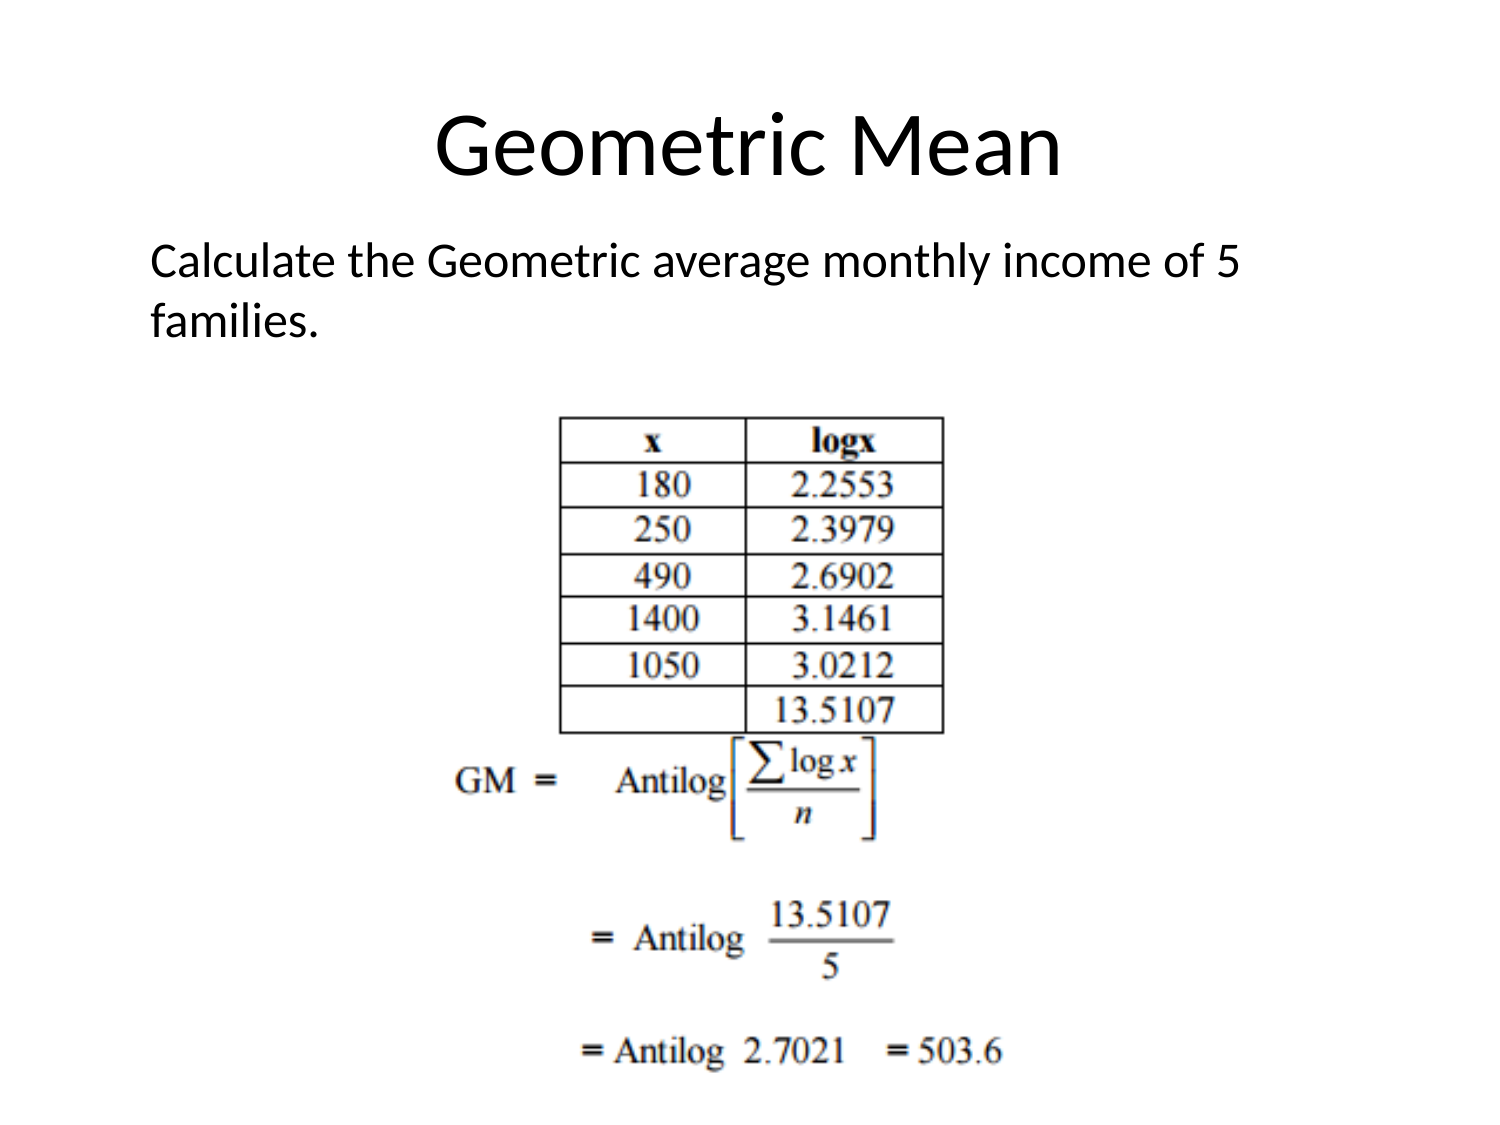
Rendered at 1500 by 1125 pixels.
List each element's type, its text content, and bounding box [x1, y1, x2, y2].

title Geometric Mean [75, 45, 1425, 233]
text_box Calculate the Geometric average monthly income of 5 families. [135, 219, 1282, 355]
picture [412, 387, 1027, 1087]
